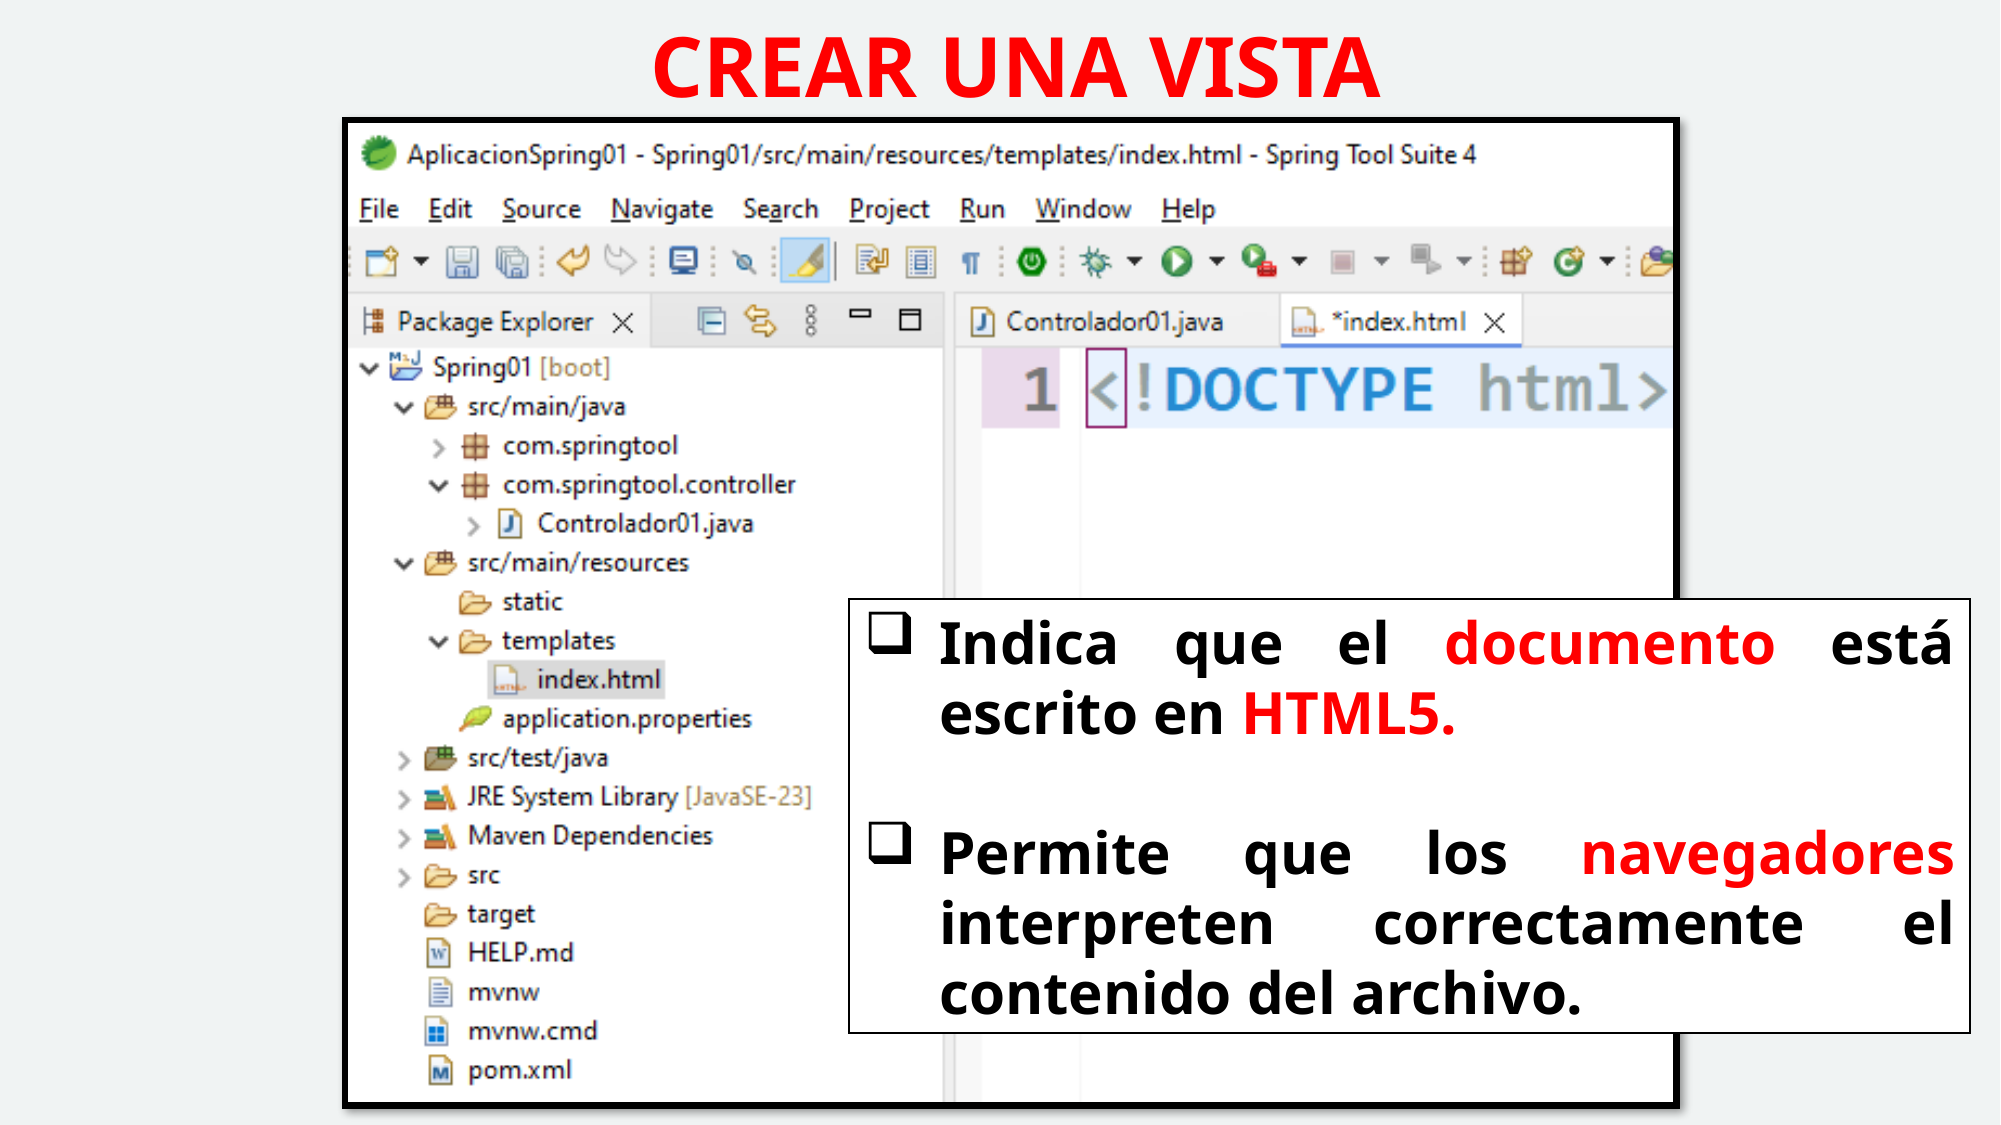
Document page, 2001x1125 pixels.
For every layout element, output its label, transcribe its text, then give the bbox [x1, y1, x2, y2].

picture [347, 123, 1674, 1103]
text_box Indica que el documento está escrito en HTML5. Permite que los navegadores interpreten correctamente el contenido del archivo. [1674, 598, 1971, 1034]
text_box CREAR UNA VISTA [579, 7, 1453, 115]
